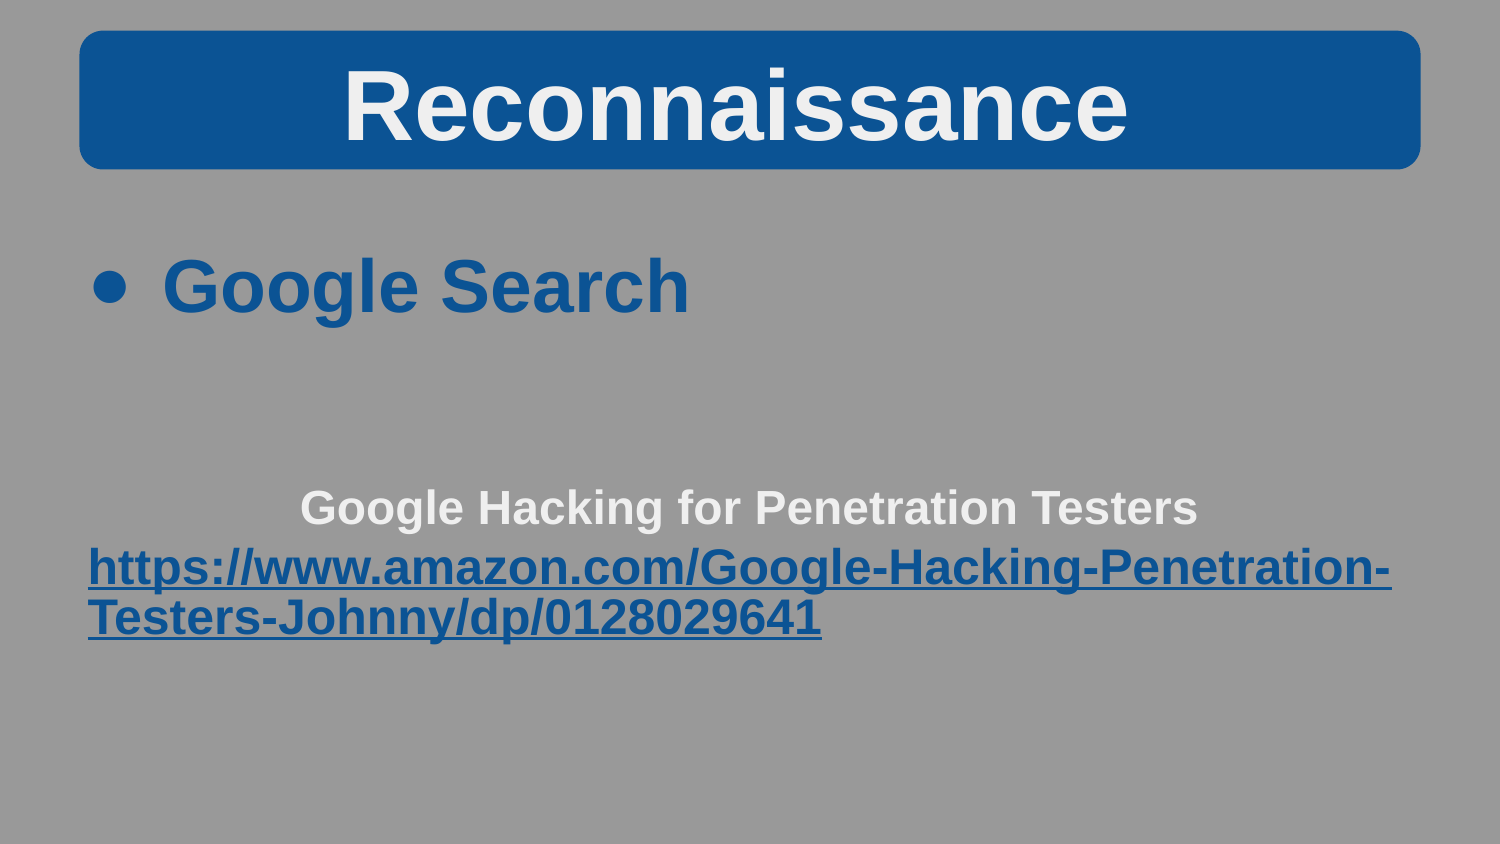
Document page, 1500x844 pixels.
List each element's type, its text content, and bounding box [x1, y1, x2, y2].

text_box Reconnaissance [80, 31, 1420, 169]
text_box Google Search Google Hacking for Penetration Testers https://www.amazon.com/Google-Hacking-Penetration-Testers-Johnny/dp/0128029641 [72, 222, 1428, 755]
